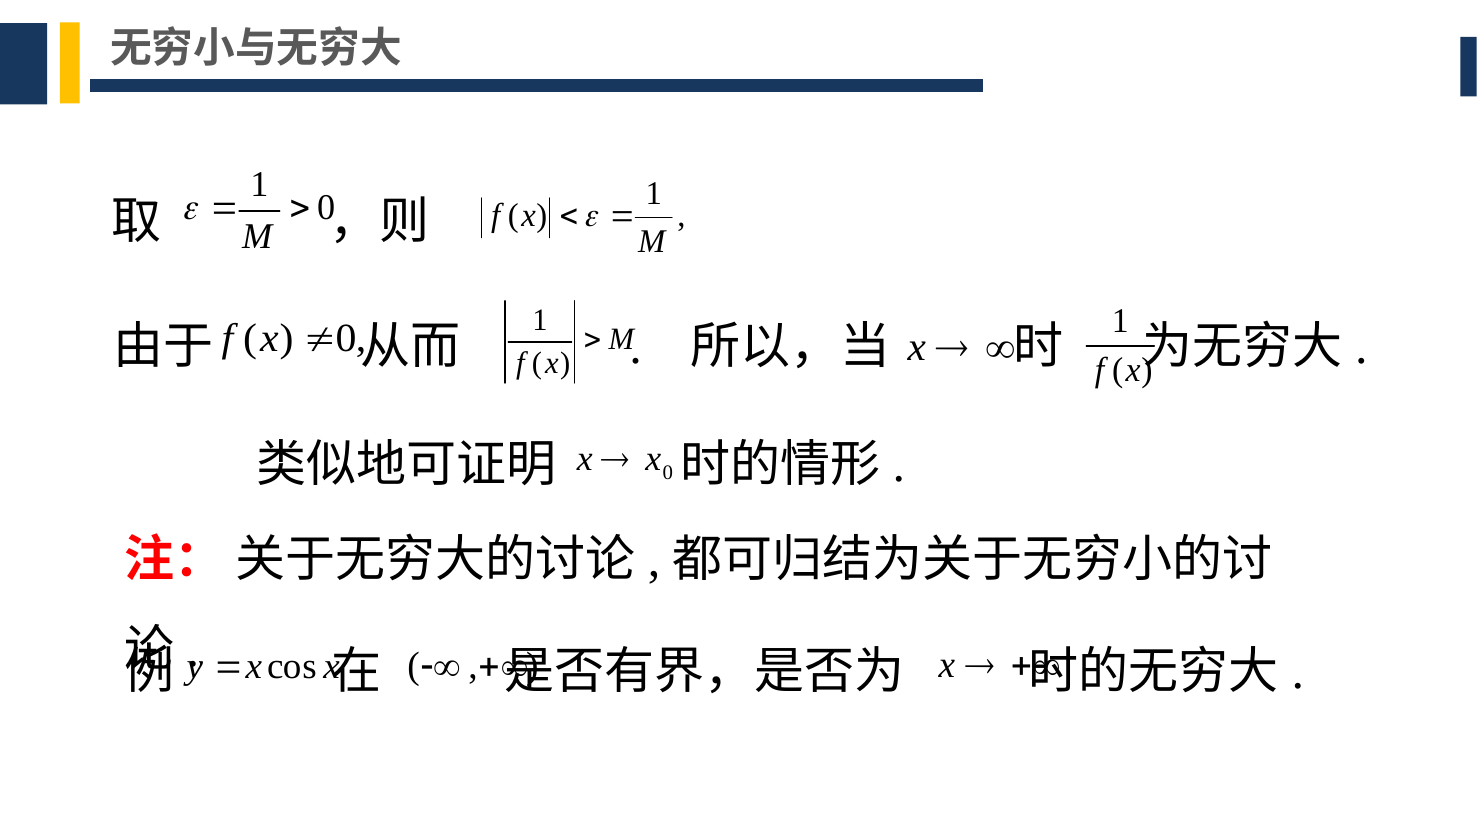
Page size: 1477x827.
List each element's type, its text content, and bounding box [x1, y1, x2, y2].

text_box 无穷小与无穷大 [109, 20, 644, 71]
text_box [0, 1, 1477, 75]
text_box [109, 600, 1342, 708]
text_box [96, 150, 1329, 260]
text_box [675, 275, 1398, 395]
text_box 注： 关于无穷大的讨论,都可归结为关于无穷小的讨论. [109, 488, 1342, 600]
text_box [241, 394, 932, 501]
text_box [98, 275, 674, 389]
